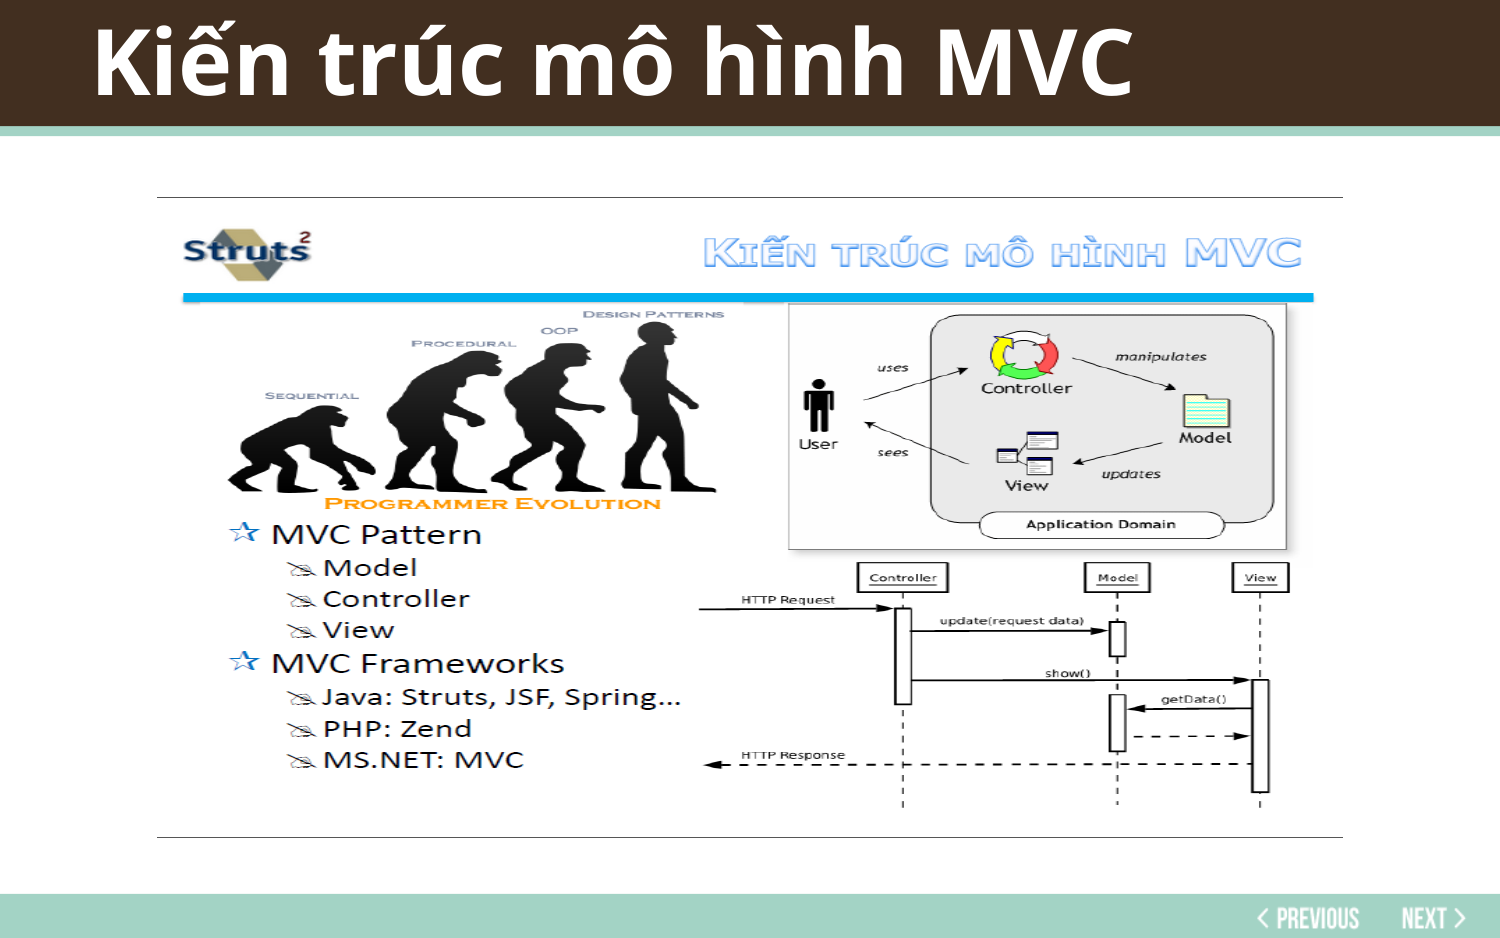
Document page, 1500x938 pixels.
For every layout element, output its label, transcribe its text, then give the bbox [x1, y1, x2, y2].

picture [1389, 903, 1473, 934]
picture [1255, 903, 1366, 934]
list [157, 197, 1343, 838]
title Kiến trúc mô hình MVC [75, 0, 1425, 138]
